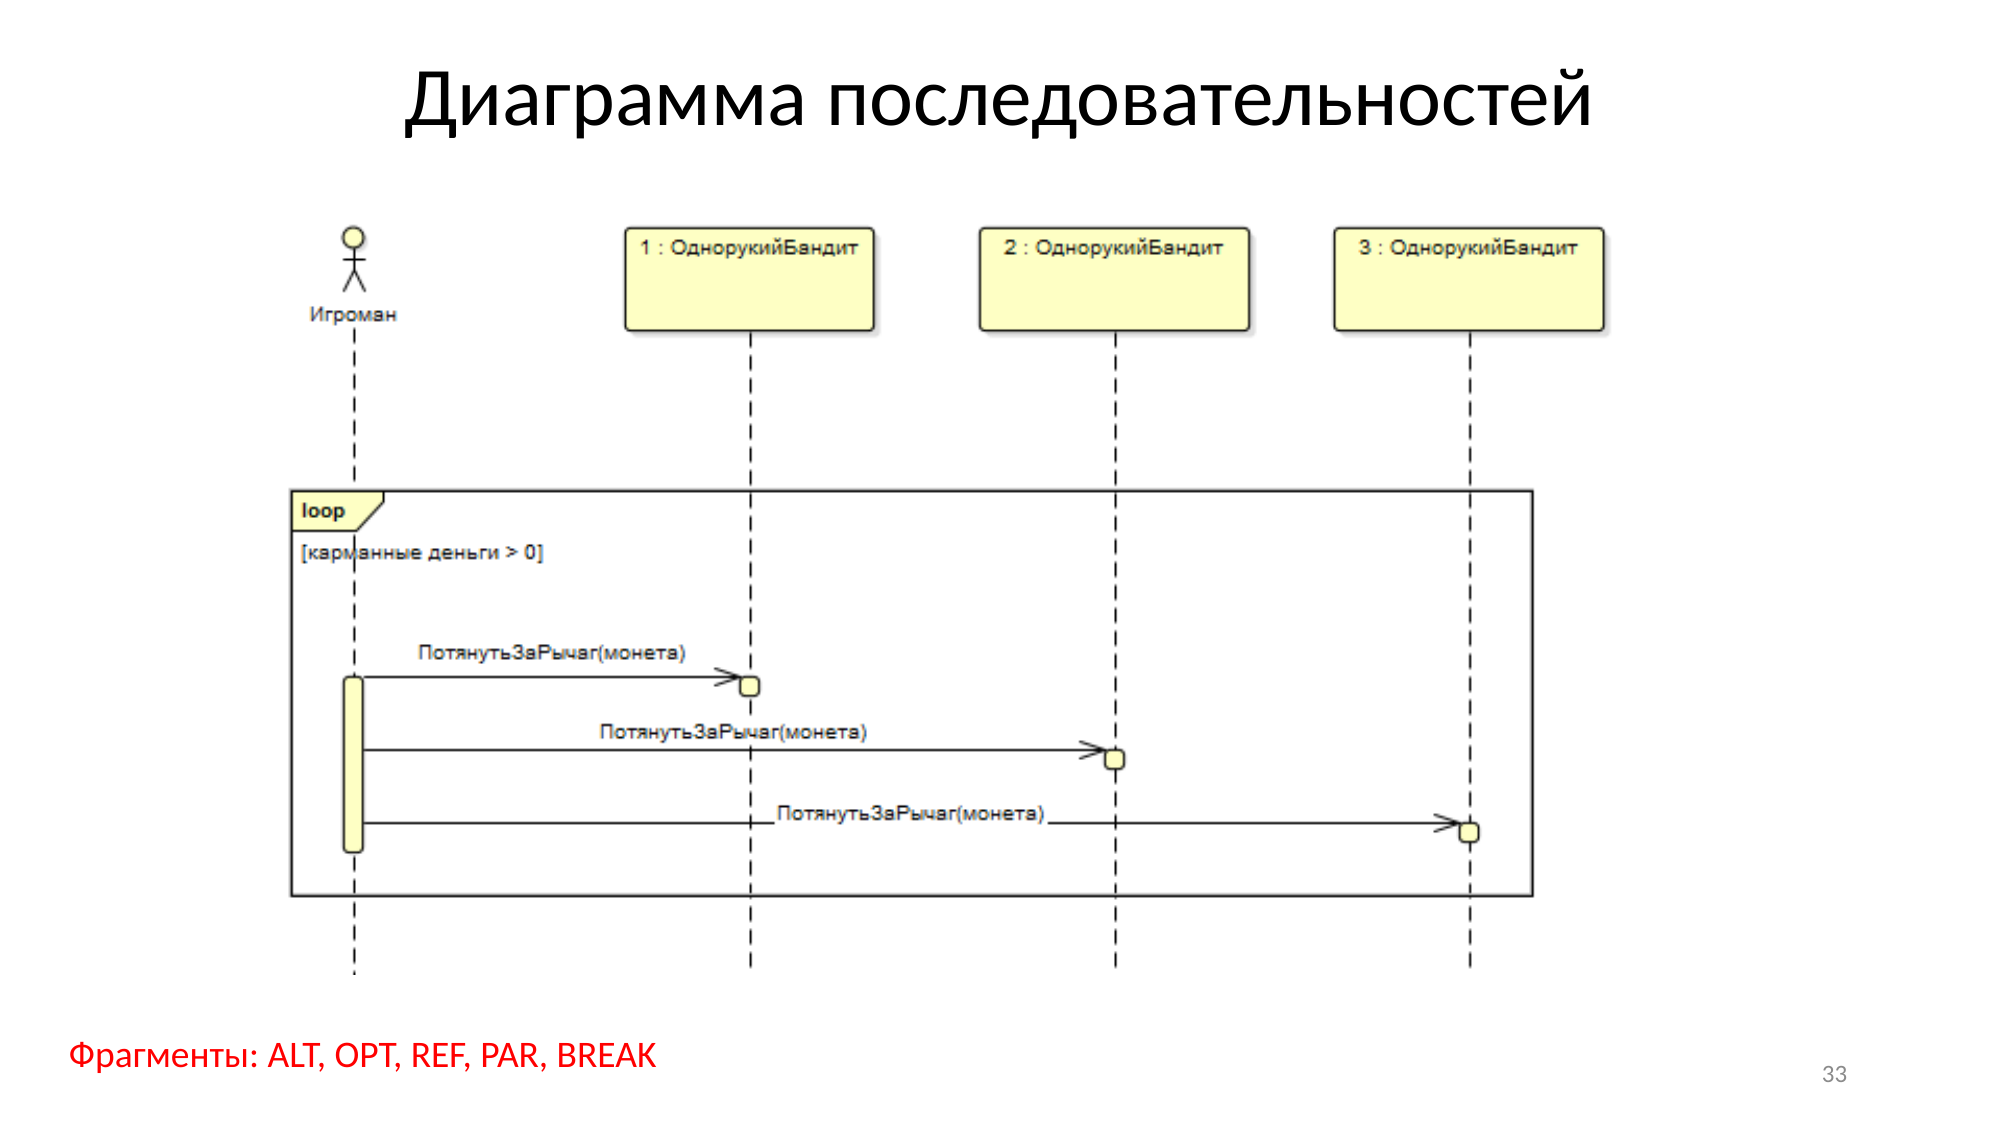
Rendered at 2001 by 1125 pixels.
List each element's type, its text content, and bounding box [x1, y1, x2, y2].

text_box Фрагменты: ALT, OPT, REF, PAR, BREAK [54, 1022, 1166, 1082]
text_box Диаграмма последовательностей [0, 35, 2000, 150]
slide_number 33 [1412, 1042, 1863, 1103]
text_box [235, 186, 1649, 975]
